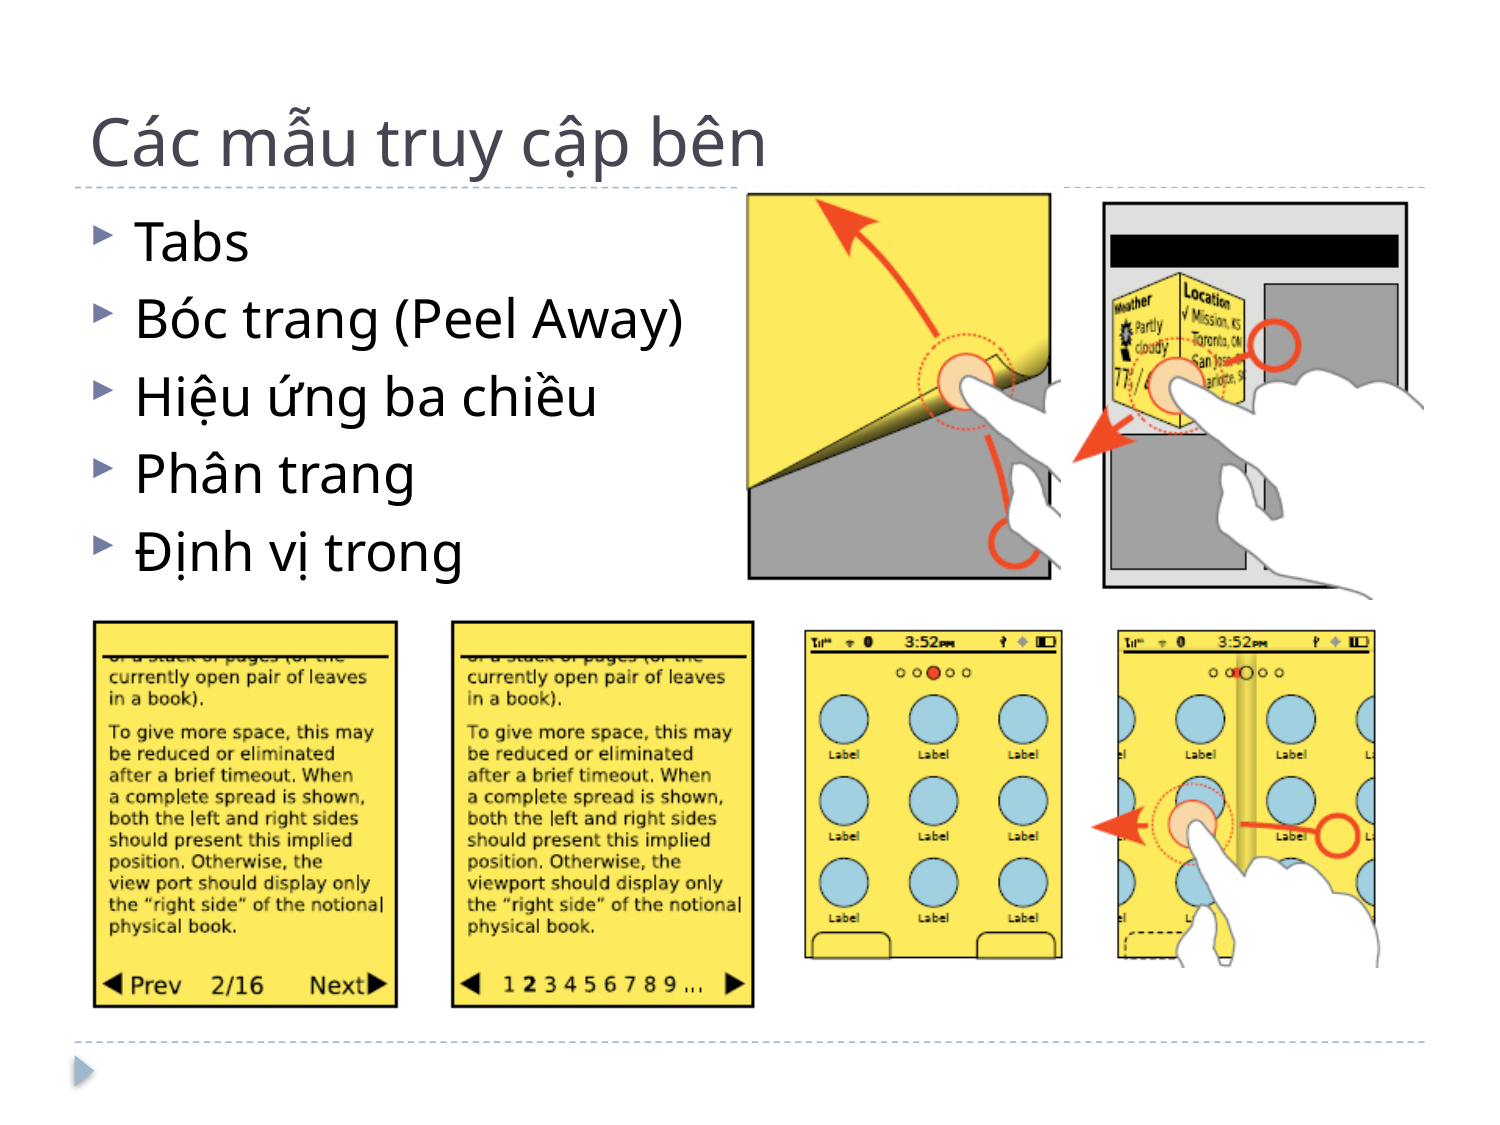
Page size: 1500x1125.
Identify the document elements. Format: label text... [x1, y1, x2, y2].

list Tabs Bóc trang (Peel Away) Hiệu ứng ba chiều Phân trang Định vị trong [75, 200, 1425, 1010]
title Các mẫu truy cập bên [75, 24, 1425, 188]
picture [799, 624, 1382, 968]
picture [737, 187, 1424, 601]
picture [87, 613, 762, 1013]
